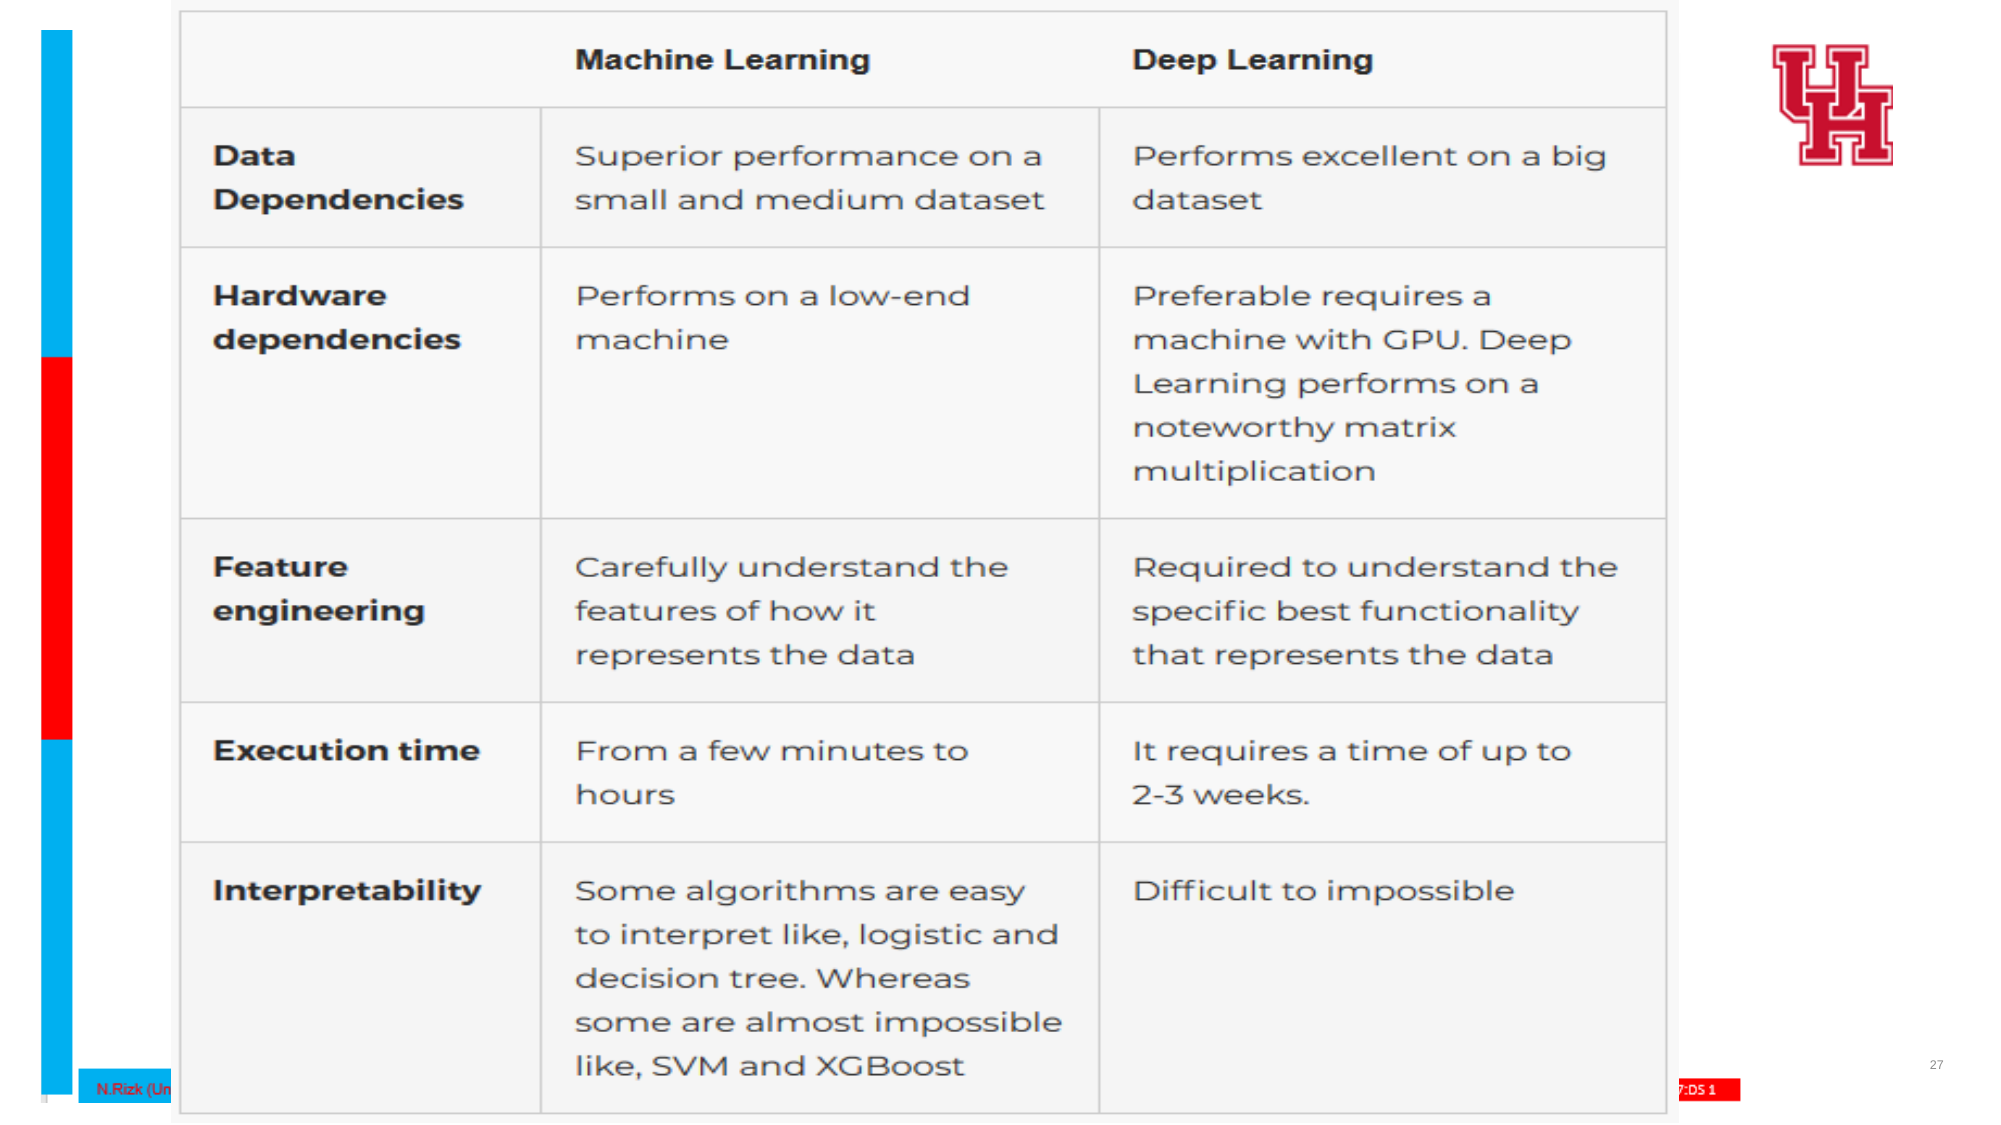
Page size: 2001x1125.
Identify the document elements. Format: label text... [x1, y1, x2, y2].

slide_number 27 [1679, 1034, 1960, 1095]
picture [147, 1084, 154, 1097]
picture [113, 1084, 142, 1094]
picture [98, 1084, 110, 1094]
picture [40, 0, 1893, 1123]
